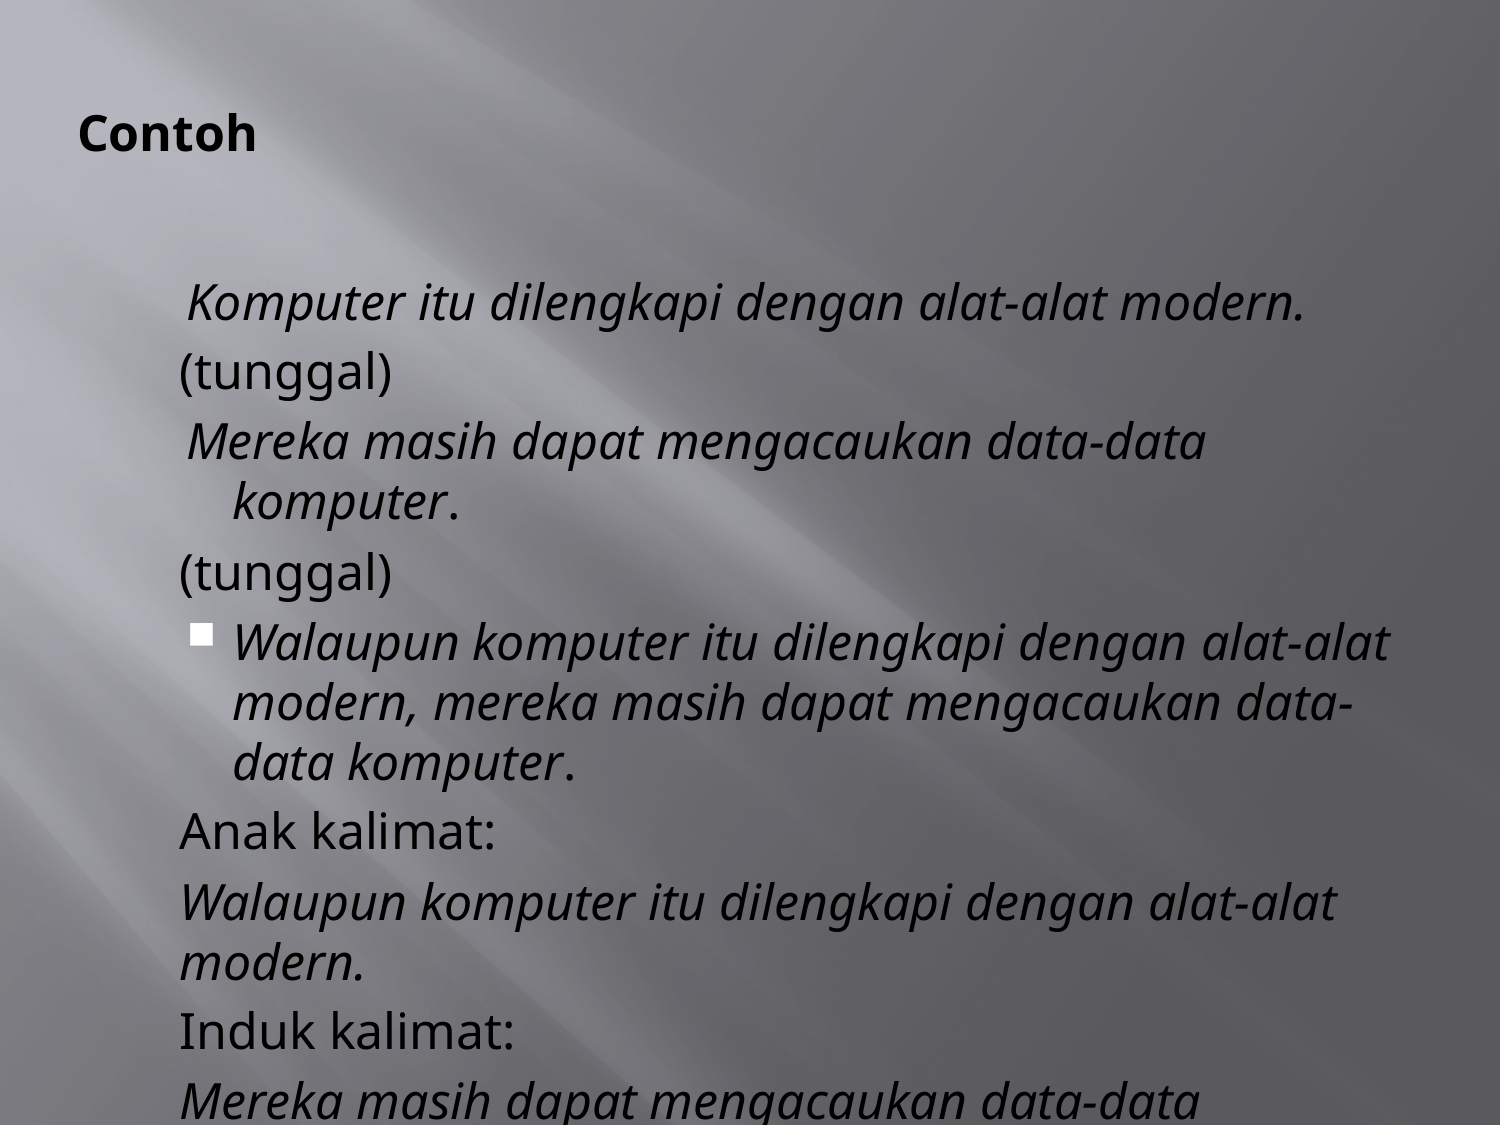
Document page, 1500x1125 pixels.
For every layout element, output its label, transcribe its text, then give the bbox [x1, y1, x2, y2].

title Contoh [62, 37, 1413, 225]
list Komputer itu dilengkapi dengan alat-alat modern. (tunggal) Mereka masih dapat mengacaukan data-data komputer. (tunggal) Walaupun komputer itu dilengkapi dengan alat-alat modern, mereka masih dapat mengacaukan data-data komputer. Anak kalimat: Walaupun komputer itu dilengkapi dengan alat-alat modern. Induk kalimat: Mereka masih dapat mengacaukan data-data komputer. [74, 262, 1426, 1036]
